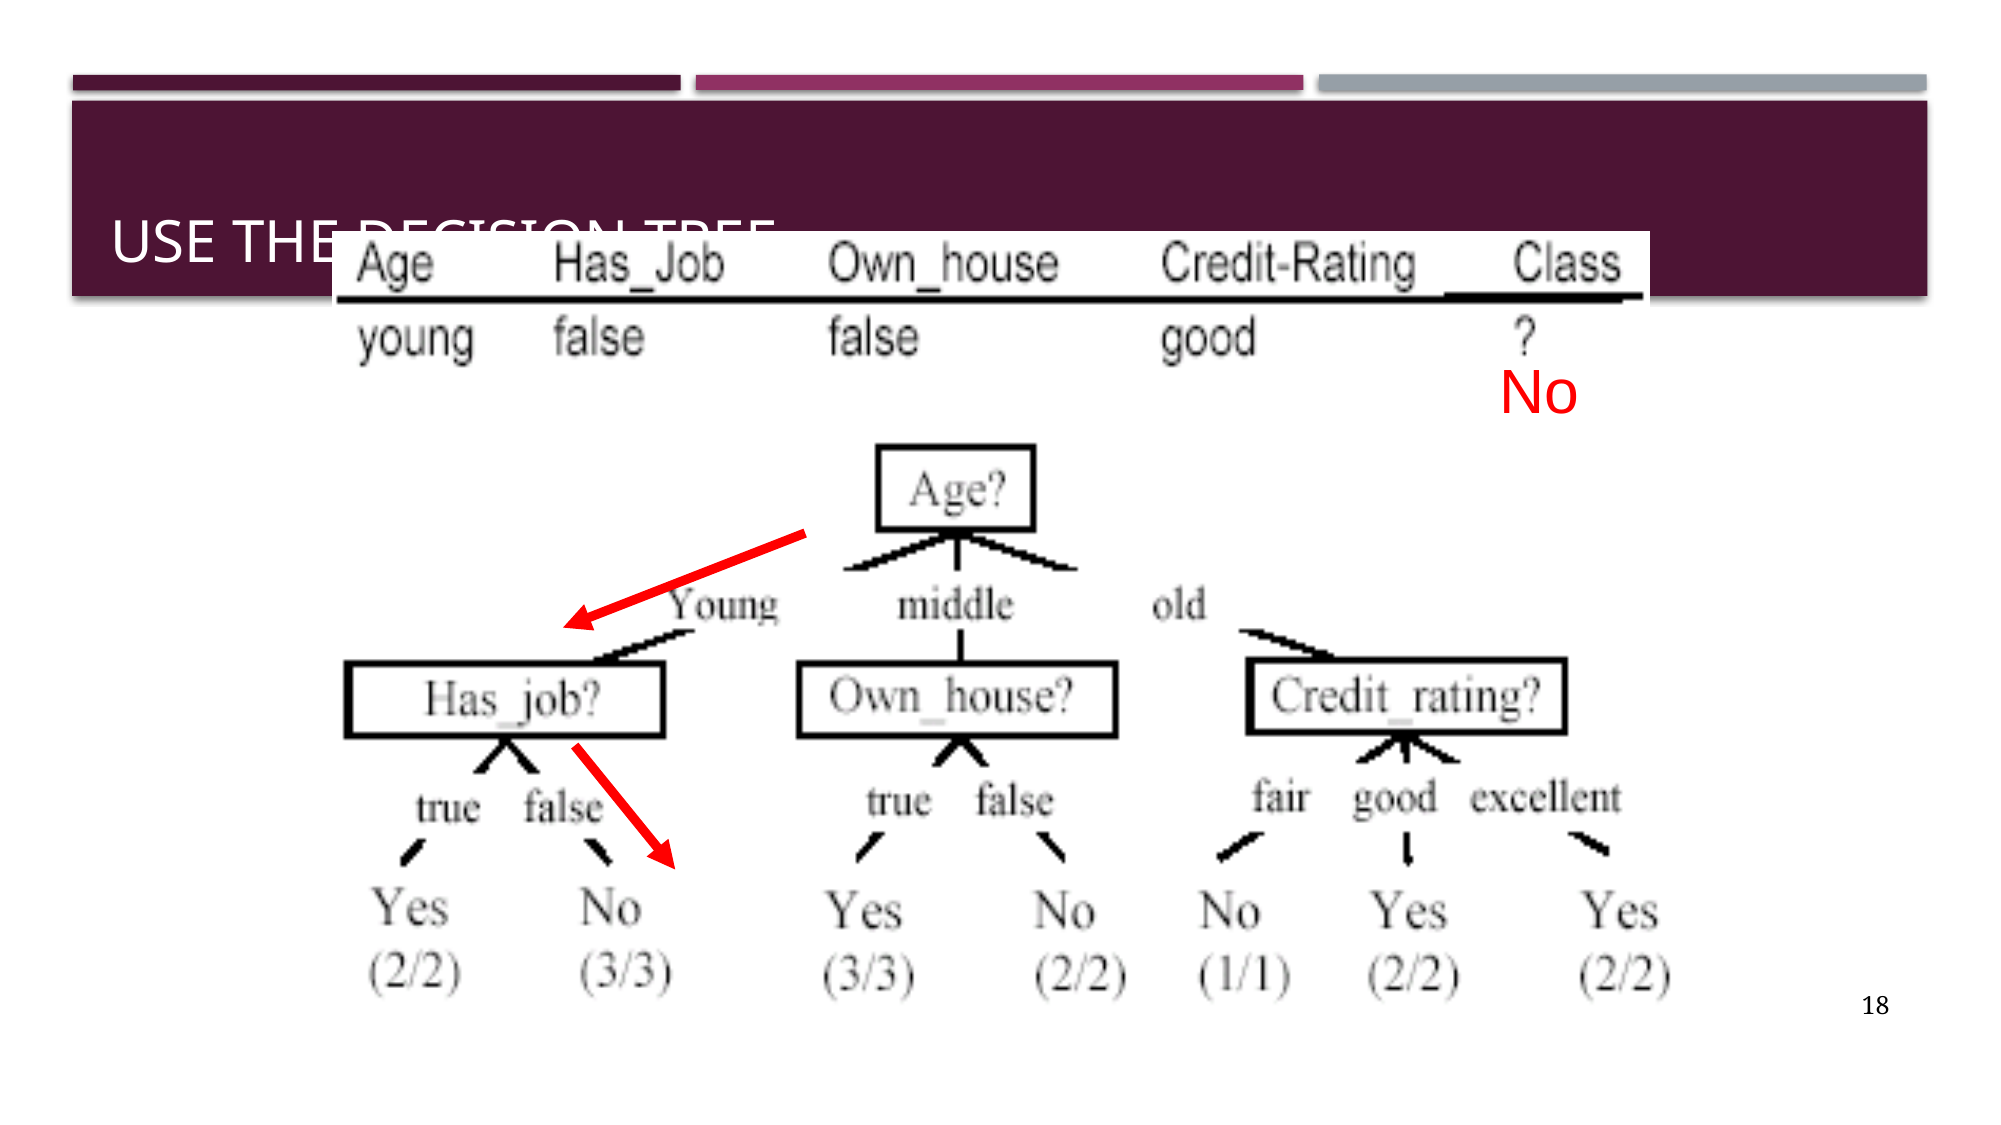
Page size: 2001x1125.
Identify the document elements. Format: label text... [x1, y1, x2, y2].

slide_number 18 [1732, 977, 1905, 1037]
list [331, 231, 1650, 386]
text_box No [1484, 343, 1680, 434]
picture [331, 437, 1683, 1013]
title Use the decision tree [95, 115, 1905, 282]
